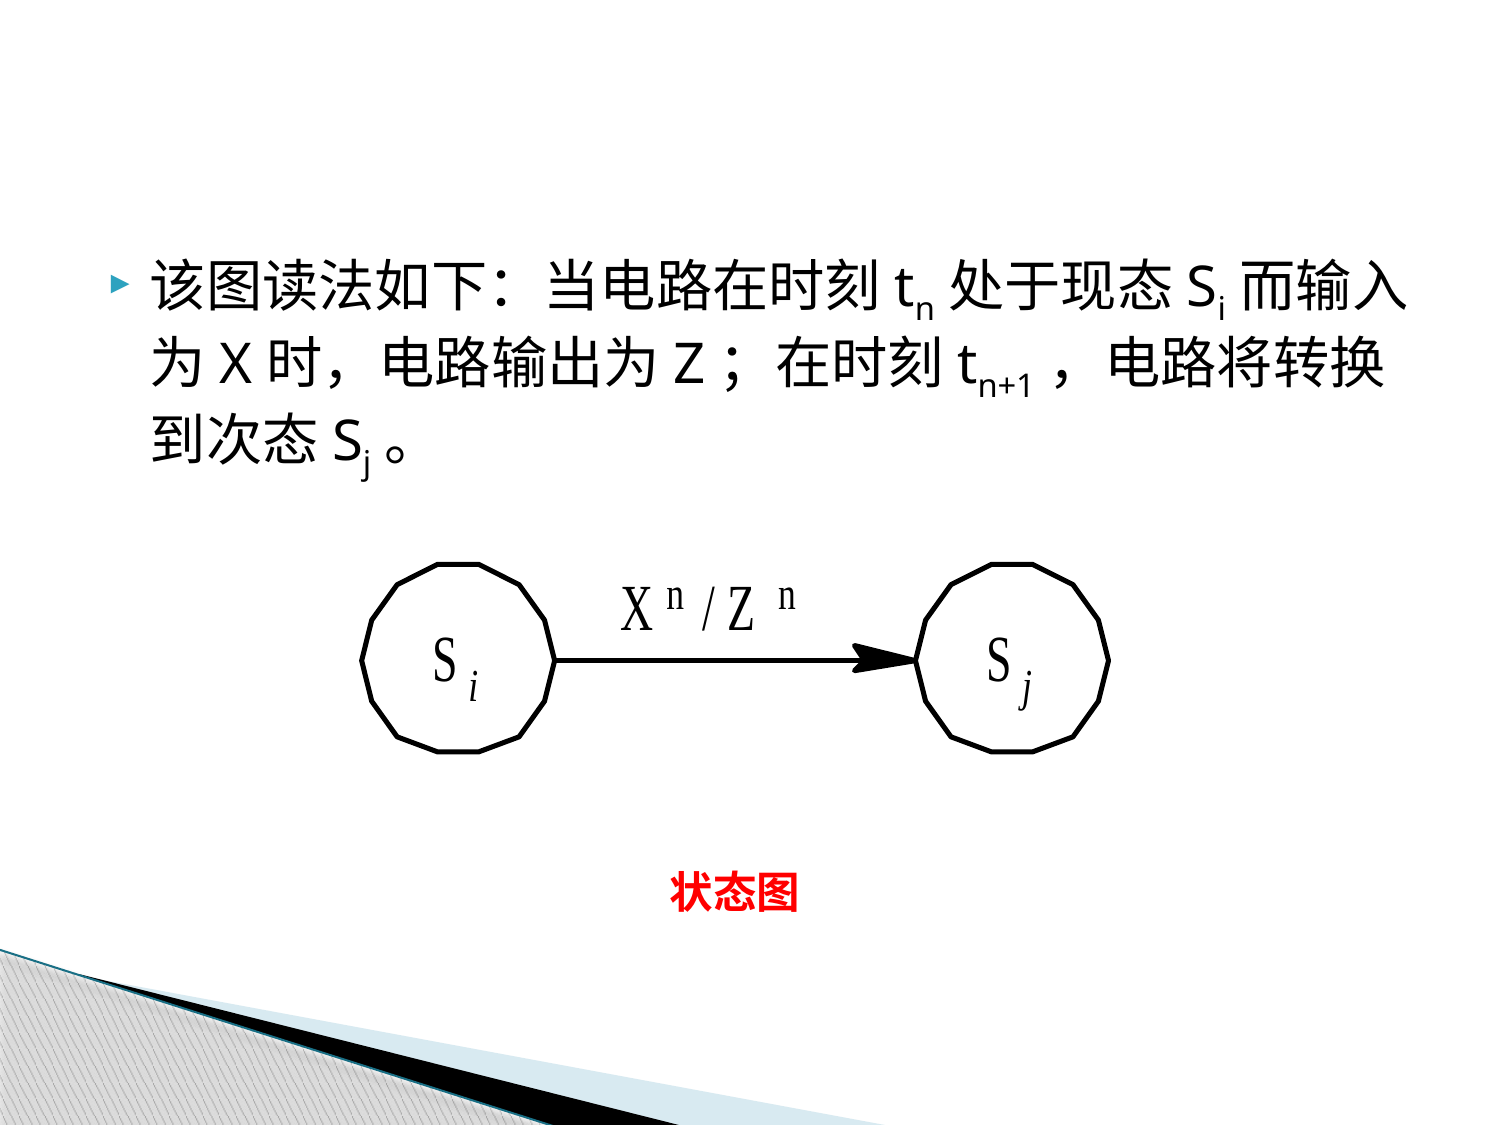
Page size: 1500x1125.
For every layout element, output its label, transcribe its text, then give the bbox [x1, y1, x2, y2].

list 该图读法如下：当电路在时刻tn处于现态Si而输入为X时，电路输出为Z；在时刻tn+1，电路将转换到次态Sj。 [75, 243, 1425, 986]
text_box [340, 538, 1129, 778]
